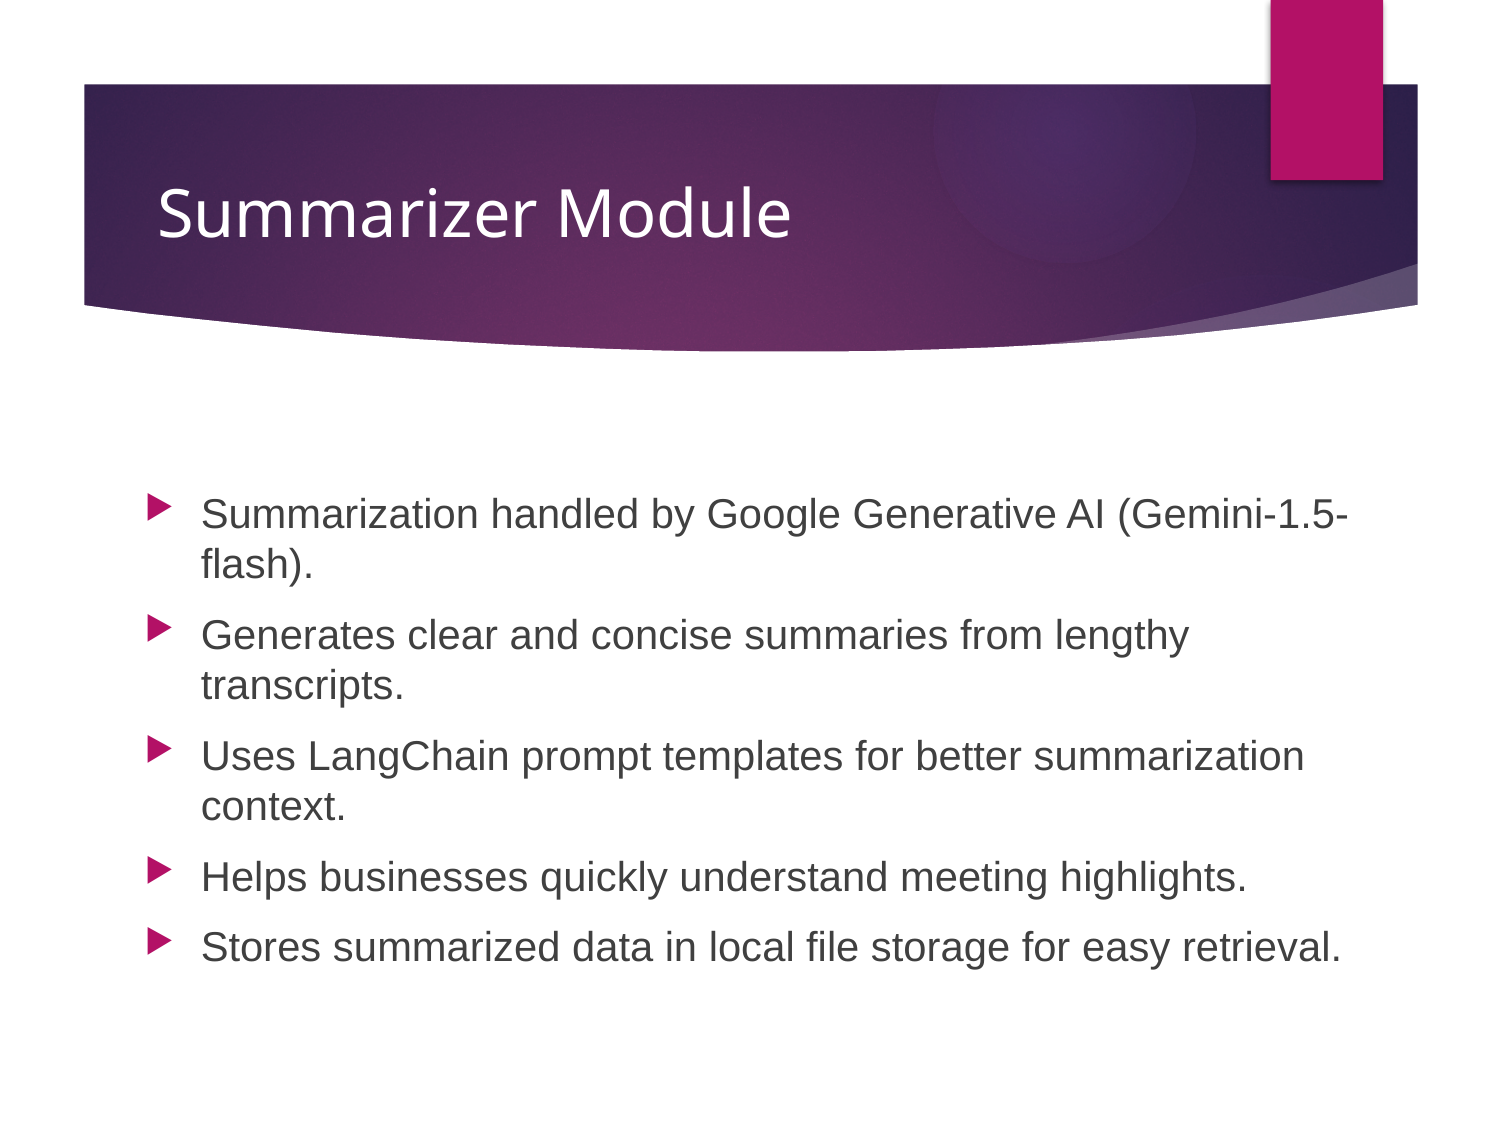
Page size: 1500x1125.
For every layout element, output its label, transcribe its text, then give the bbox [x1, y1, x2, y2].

list Summarization handled by Google Generative AI (Gemini-1.5-flash). Generates clear and concise summaries from lengthy transcripts. Uses LangChain prompt templates for better summarization context. Helps businesses quickly understand meeting highlights. Stores summarized data in local file storage for easy retrieval. [129, 408, 1417, 988]
title Summarizer Module [142, 152, 1183, 269]
